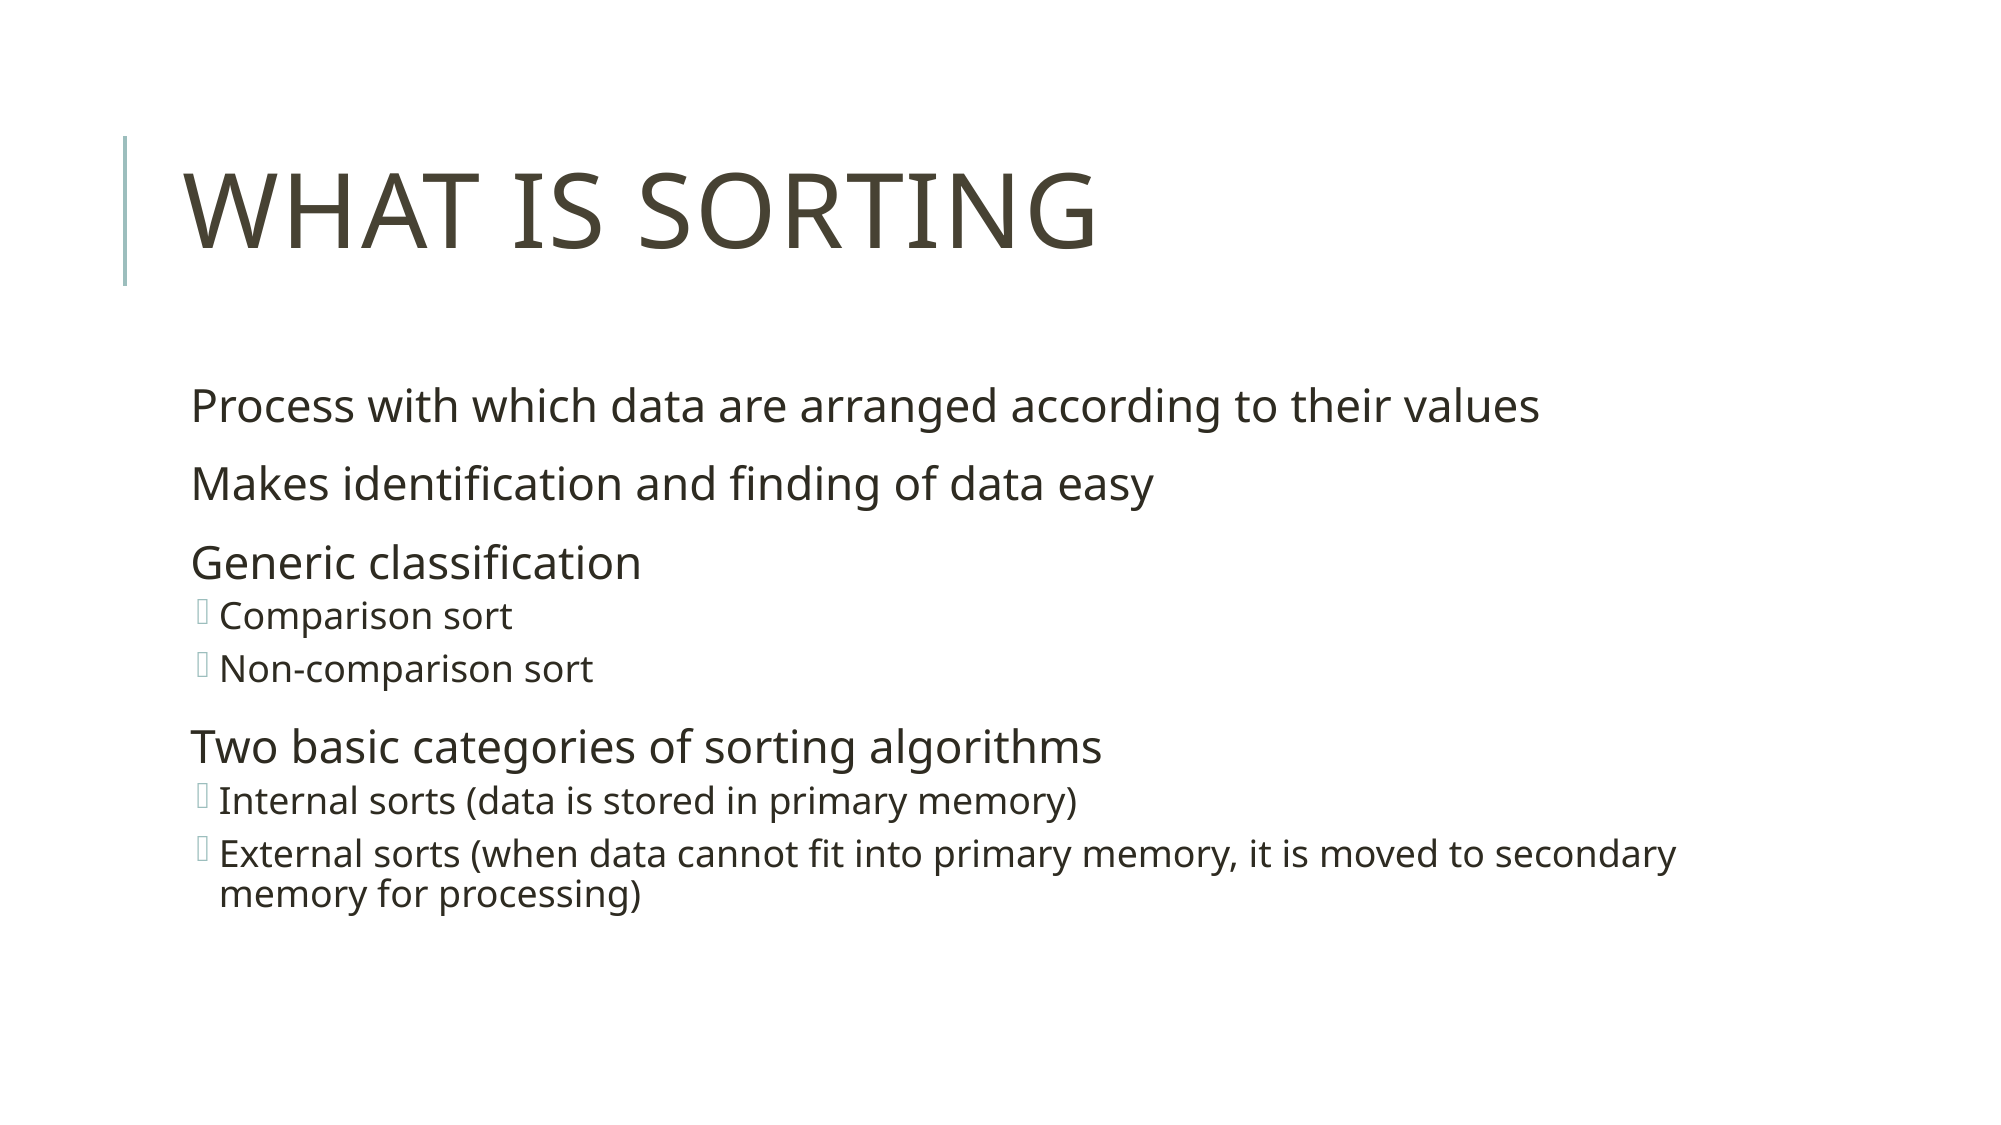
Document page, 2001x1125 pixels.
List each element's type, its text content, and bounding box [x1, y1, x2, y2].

list Process with which data are arranged according to their values Makes identification and finding of data easy Generic classification Comparison sort Non-comparison sort Two basic categories of sorting algorithms Internal sorts (data is stored in primary memory) External sorts (when data cannot fit into primary memory, it is moved to secondary memory for processing) [168, 375, 1763, 1035]
title What is sorting [168, 96, 1763, 342]
